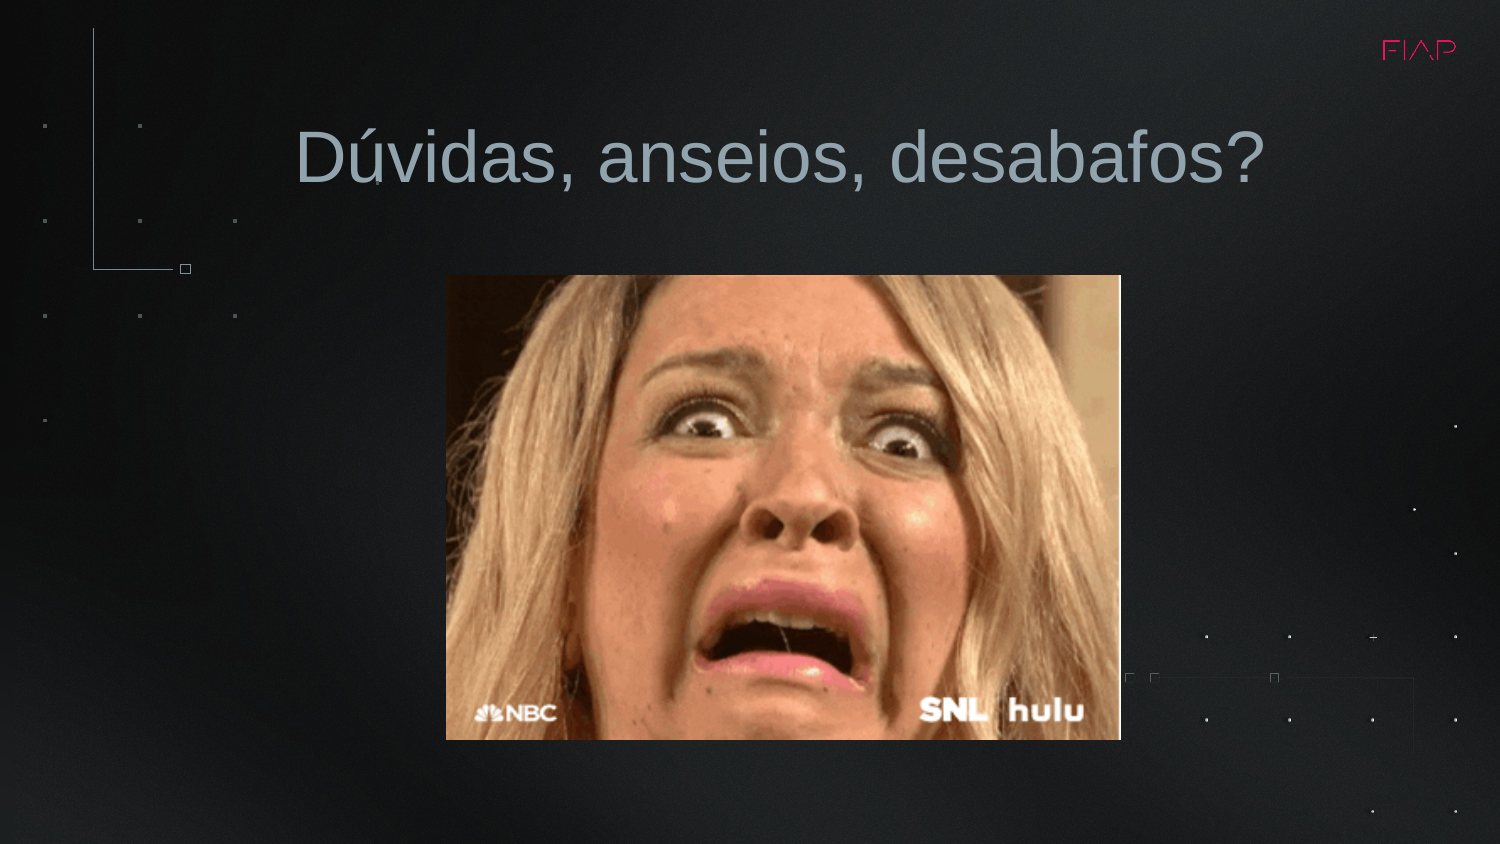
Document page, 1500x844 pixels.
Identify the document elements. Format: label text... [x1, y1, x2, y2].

text_box Dúvidas, anseios, desabafos? [383, 102, 1312, 205]
picture [0, 0, 1500, 844]
